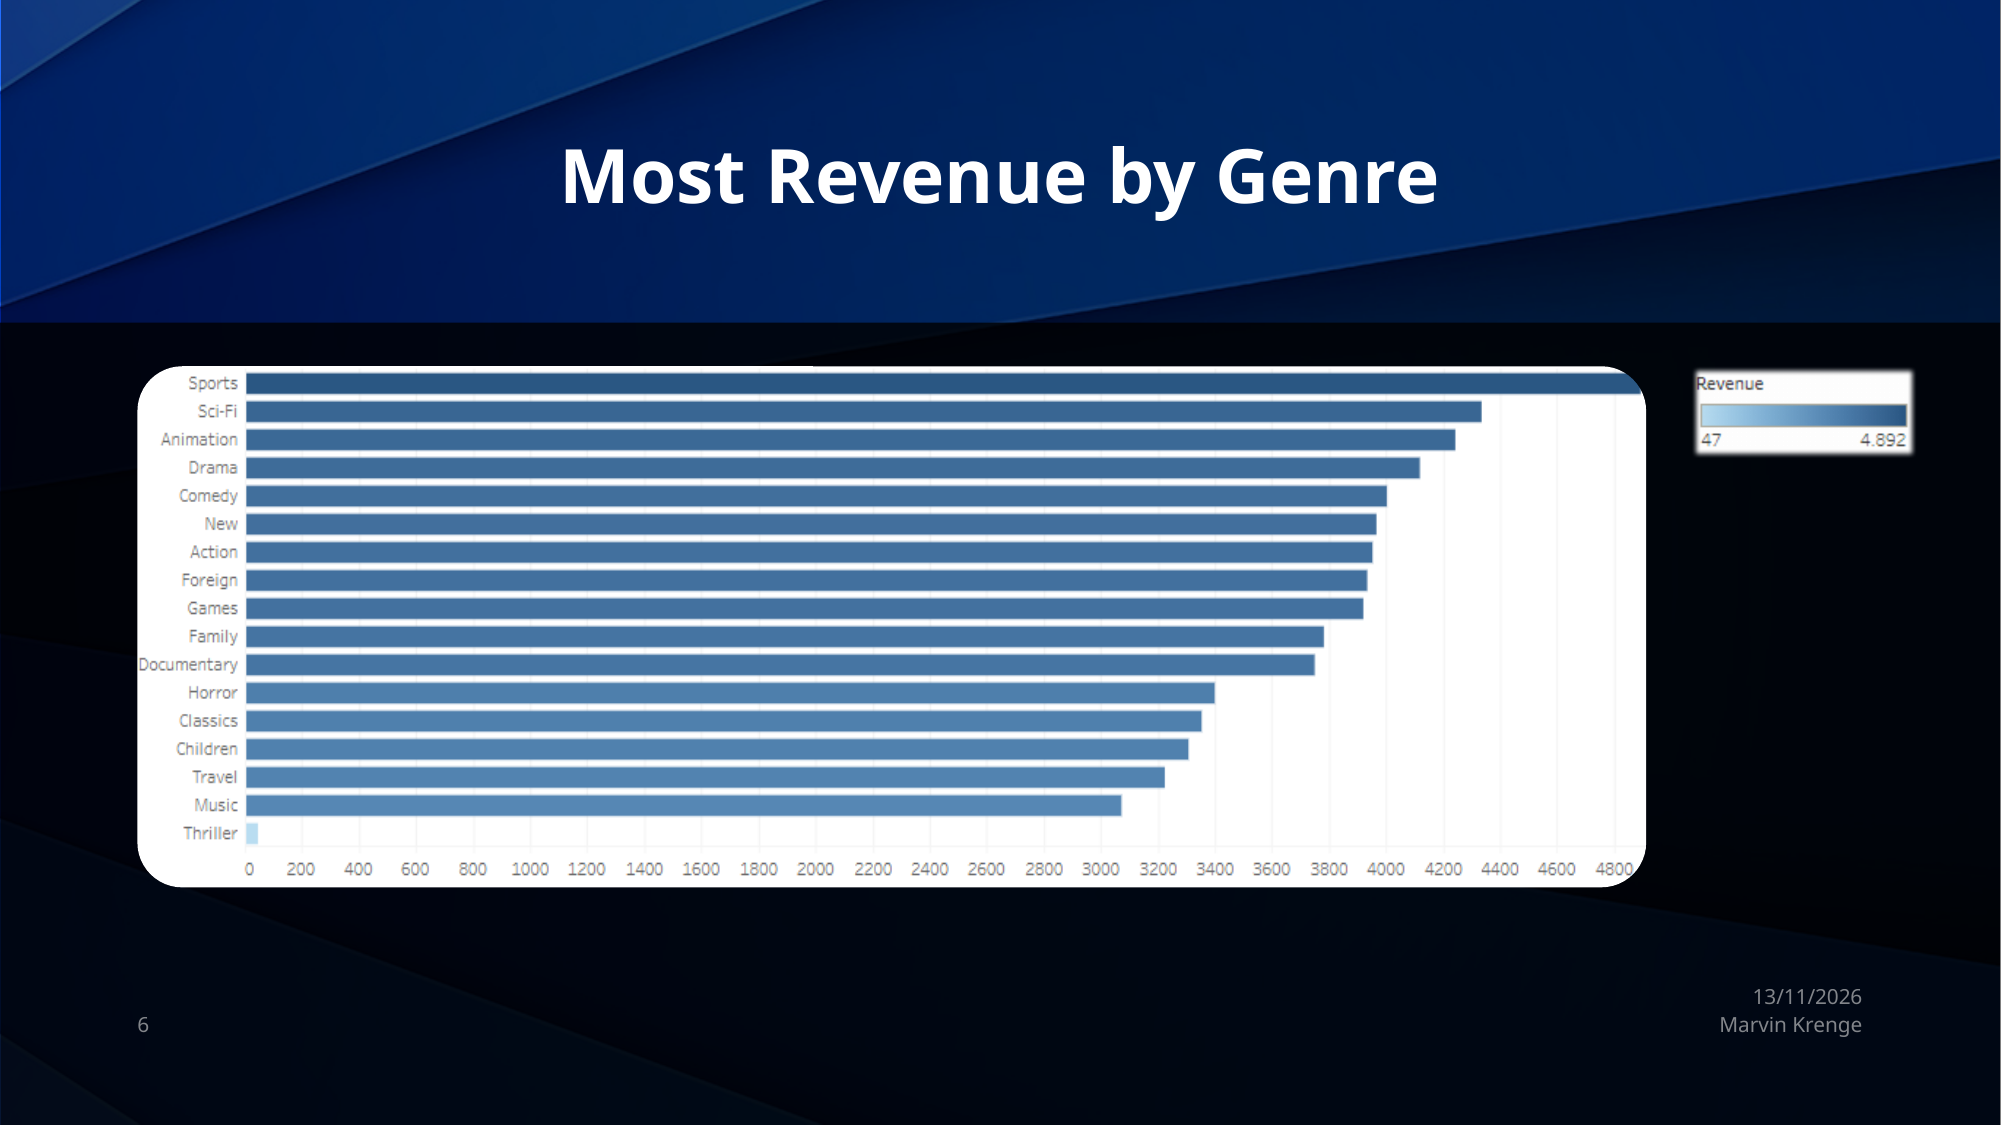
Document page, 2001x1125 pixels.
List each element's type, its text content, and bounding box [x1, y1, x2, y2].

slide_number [1412, 983, 1863, 1008]
footer Marvin Krenge [1187, 1011, 1863, 1044]
picture [137, 366, 1647, 888]
title Most Revenue by Genre [437, 128, 1563, 220]
slide_number 6 [137, 1009, 213, 1041]
picture [0, 0, 2000, 1125]
picture [1691, 366, 1917, 459]
